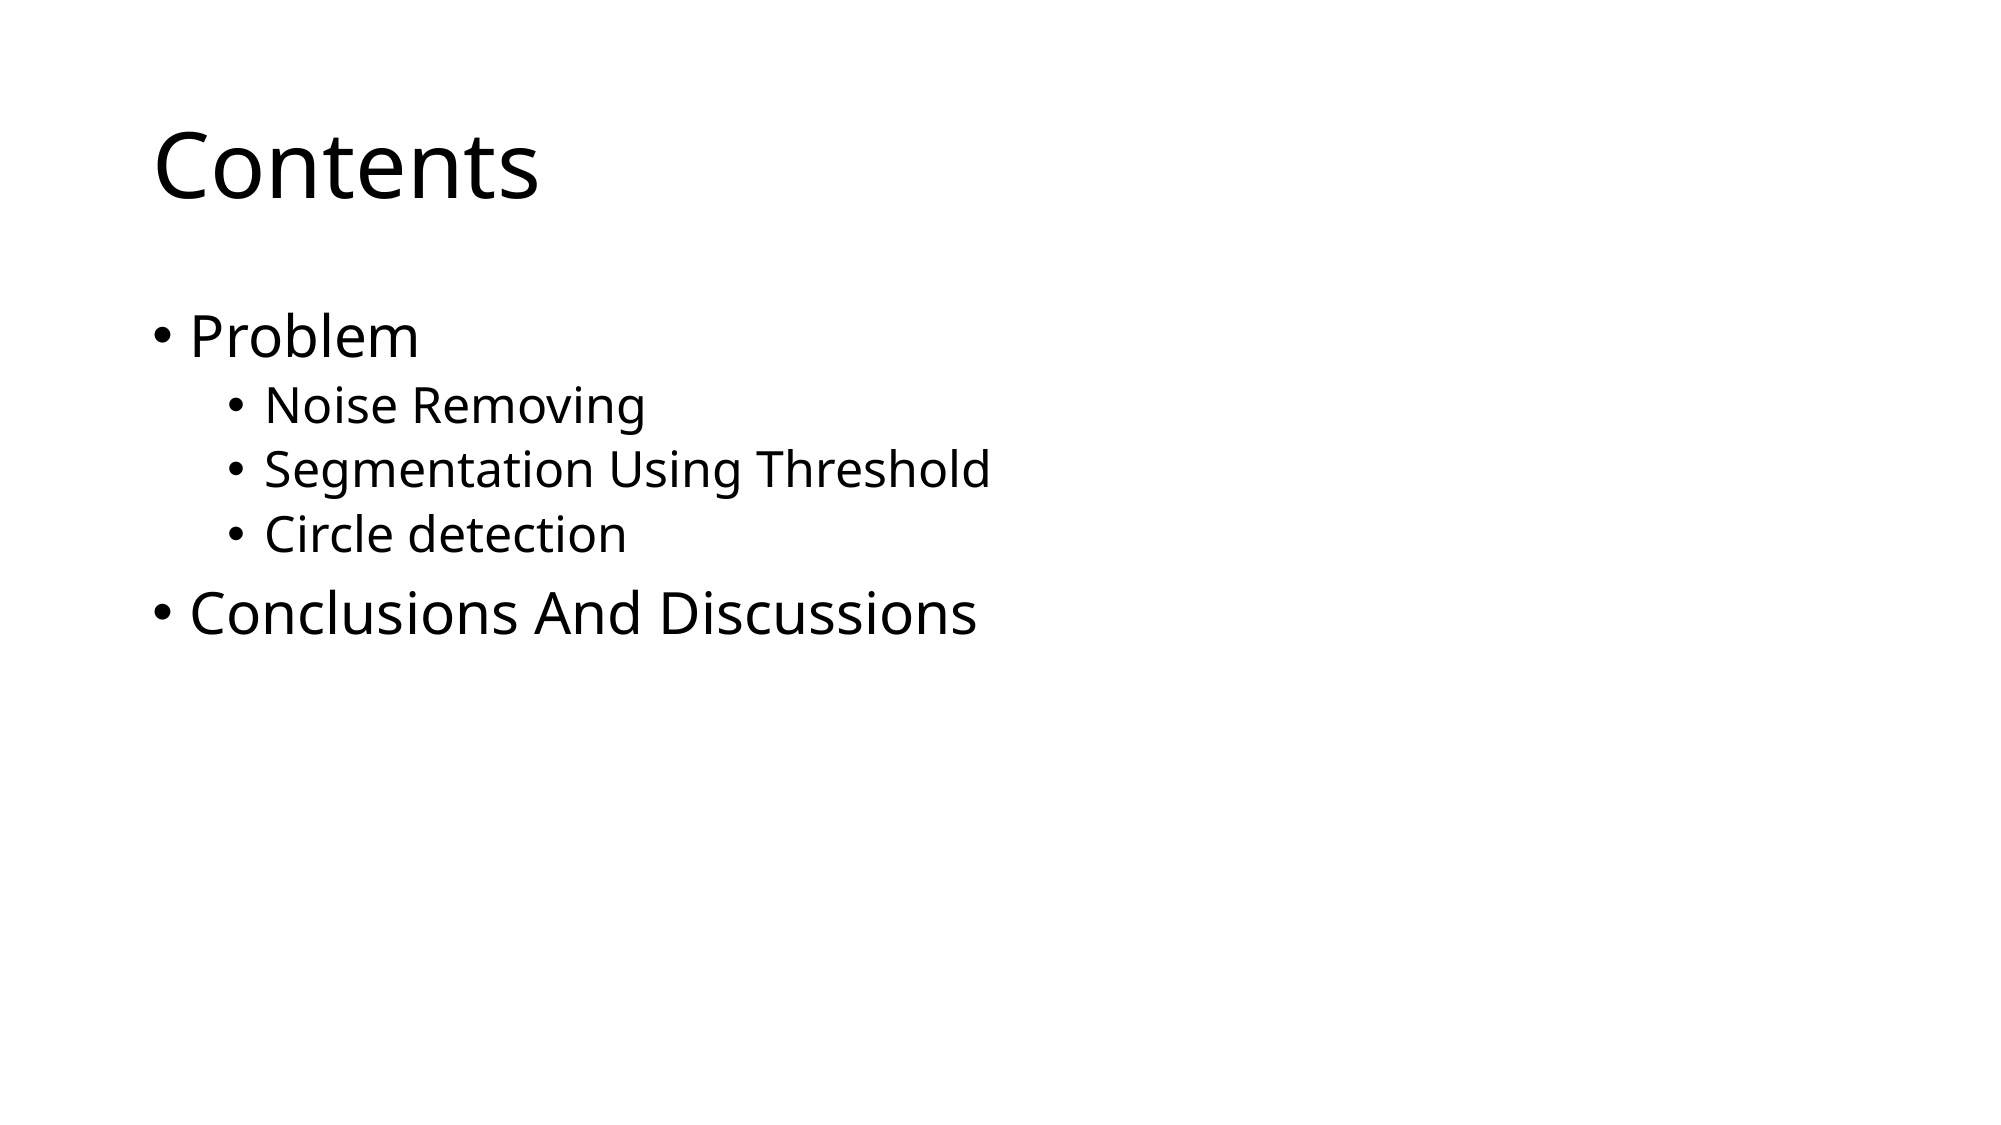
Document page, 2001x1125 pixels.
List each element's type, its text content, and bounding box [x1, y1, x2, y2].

title Contents [137, 59, 1863, 278]
list Problem Noise Removing Segmentation Using Threshold Circle detection Conclusions And Discussions [137, 299, 1863, 1014]
